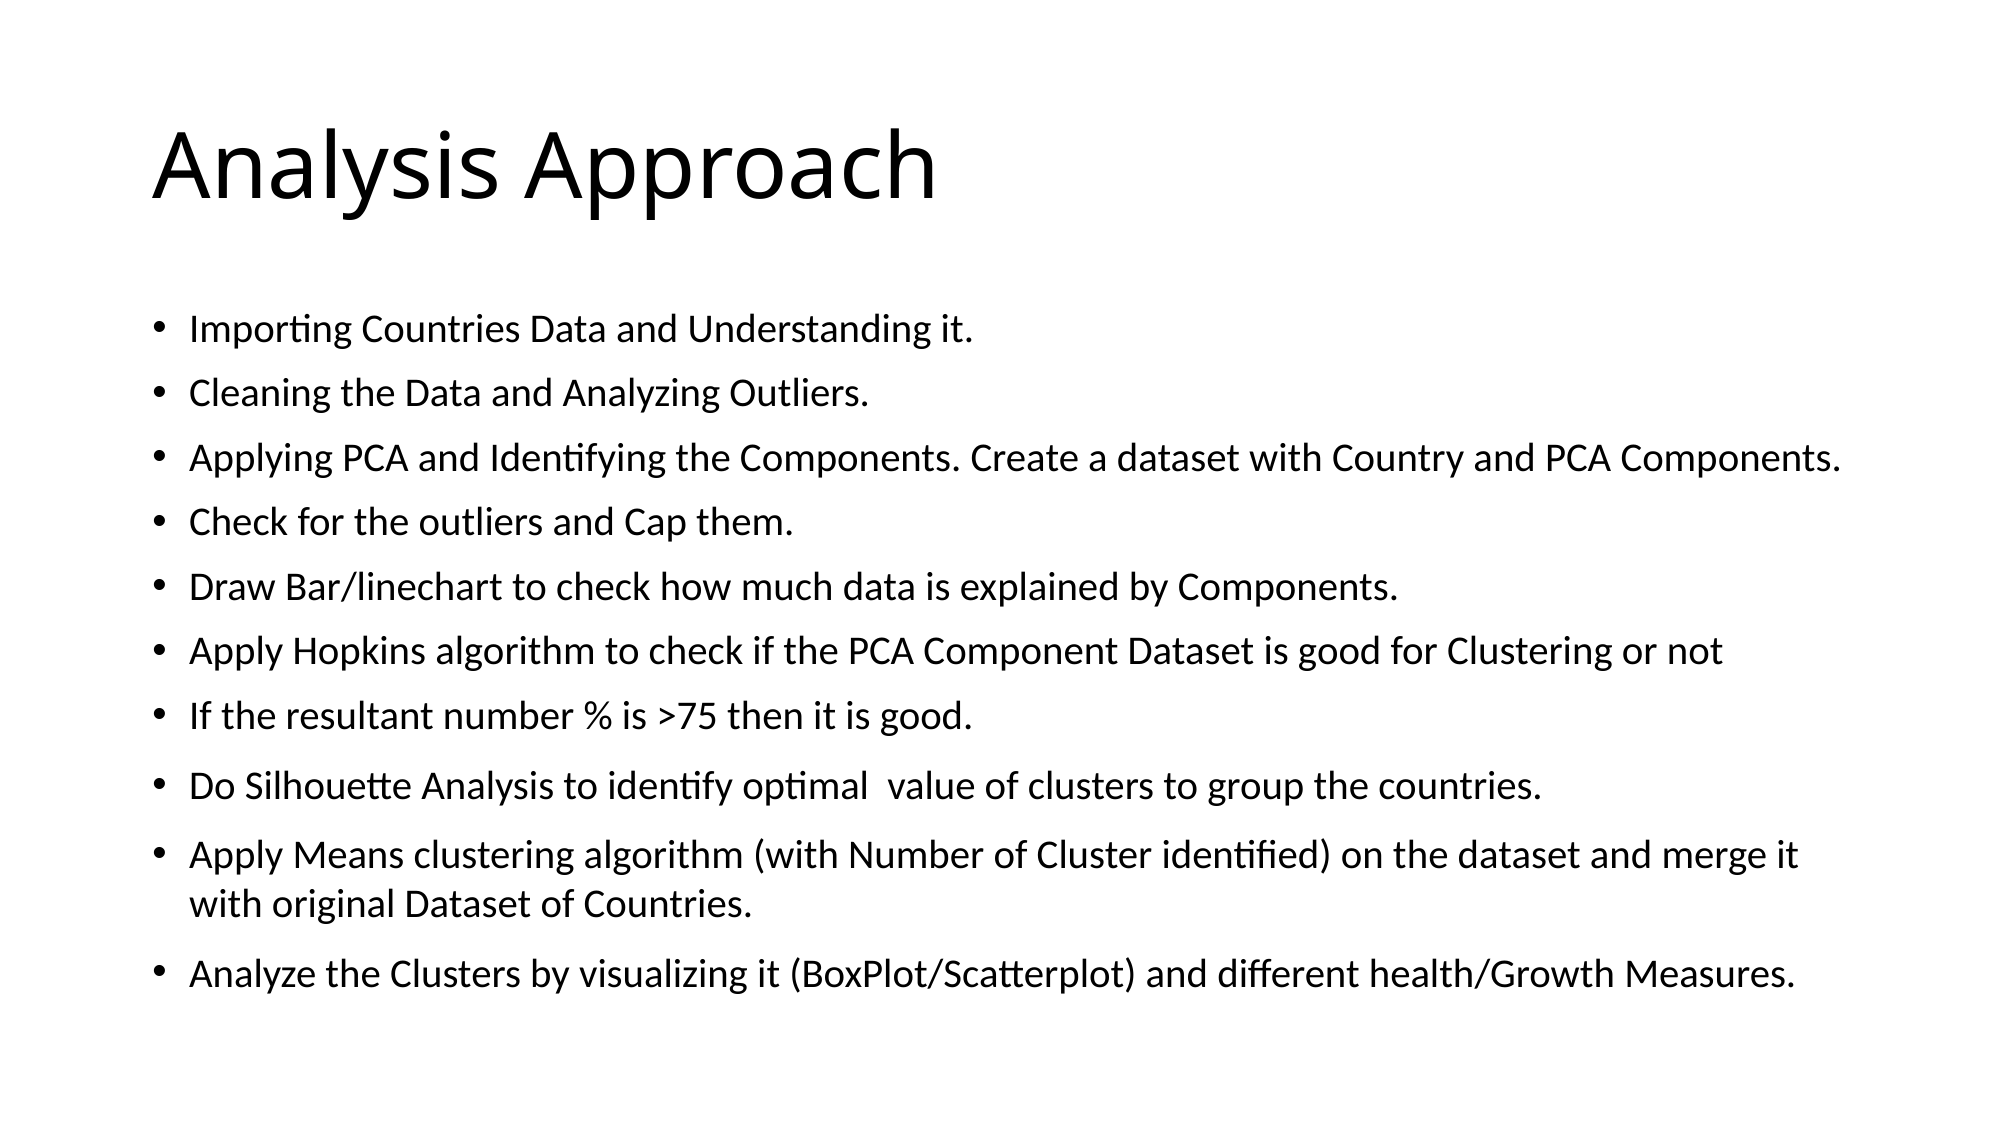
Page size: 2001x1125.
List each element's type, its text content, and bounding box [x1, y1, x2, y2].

list Importing Countries Data and Understanding it. Cleaning the Data and Analyzing Outliers. Applying PCA and Identifying the Components. Create a dataset with Country and PCA Components. Check for the outliers and Cap them. Draw Bar/linechart to check how much data is explained by Components. Apply Hopkins algorithm to check if the PCA Component Dataset is good for Clustering or not If the resultant number % is >75 then it is good. Do Silhouette Analysis to identify optimal value of clusters to group the countries. Apply Means clustering algorithm (with Number of Cluster identified) on the dataset and merge it with original Dataset of Countries. Analyze the Clusters by visualizing it (BoxPlot/Scatterplot) and different health/Growth Measures. [137, 299, 1863, 1014]
title Analysis Approach [137, 59, 1863, 278]
